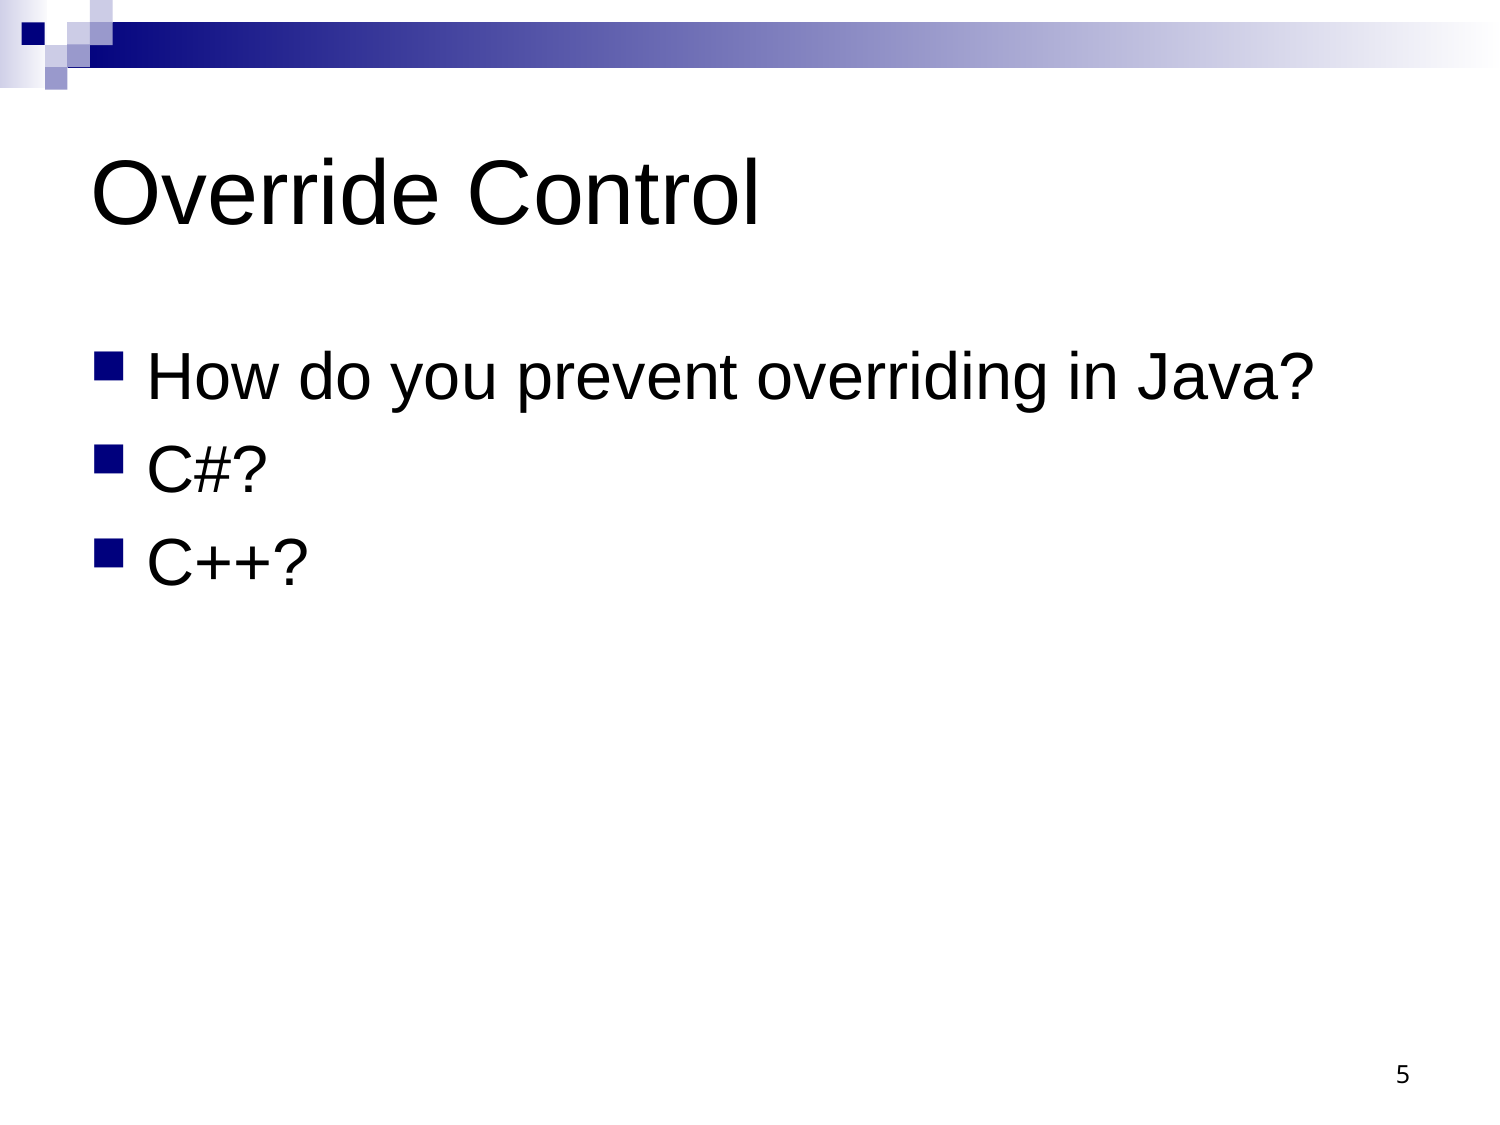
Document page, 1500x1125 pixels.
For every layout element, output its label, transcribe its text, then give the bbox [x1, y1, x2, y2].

title Override Control [75, 75, 1425, 300]
slide_number 5 [1074, 1025, 1425, 1100]
list How do you prevent overriding in Java? C#? C++? [75, 324, 1425, 963]
